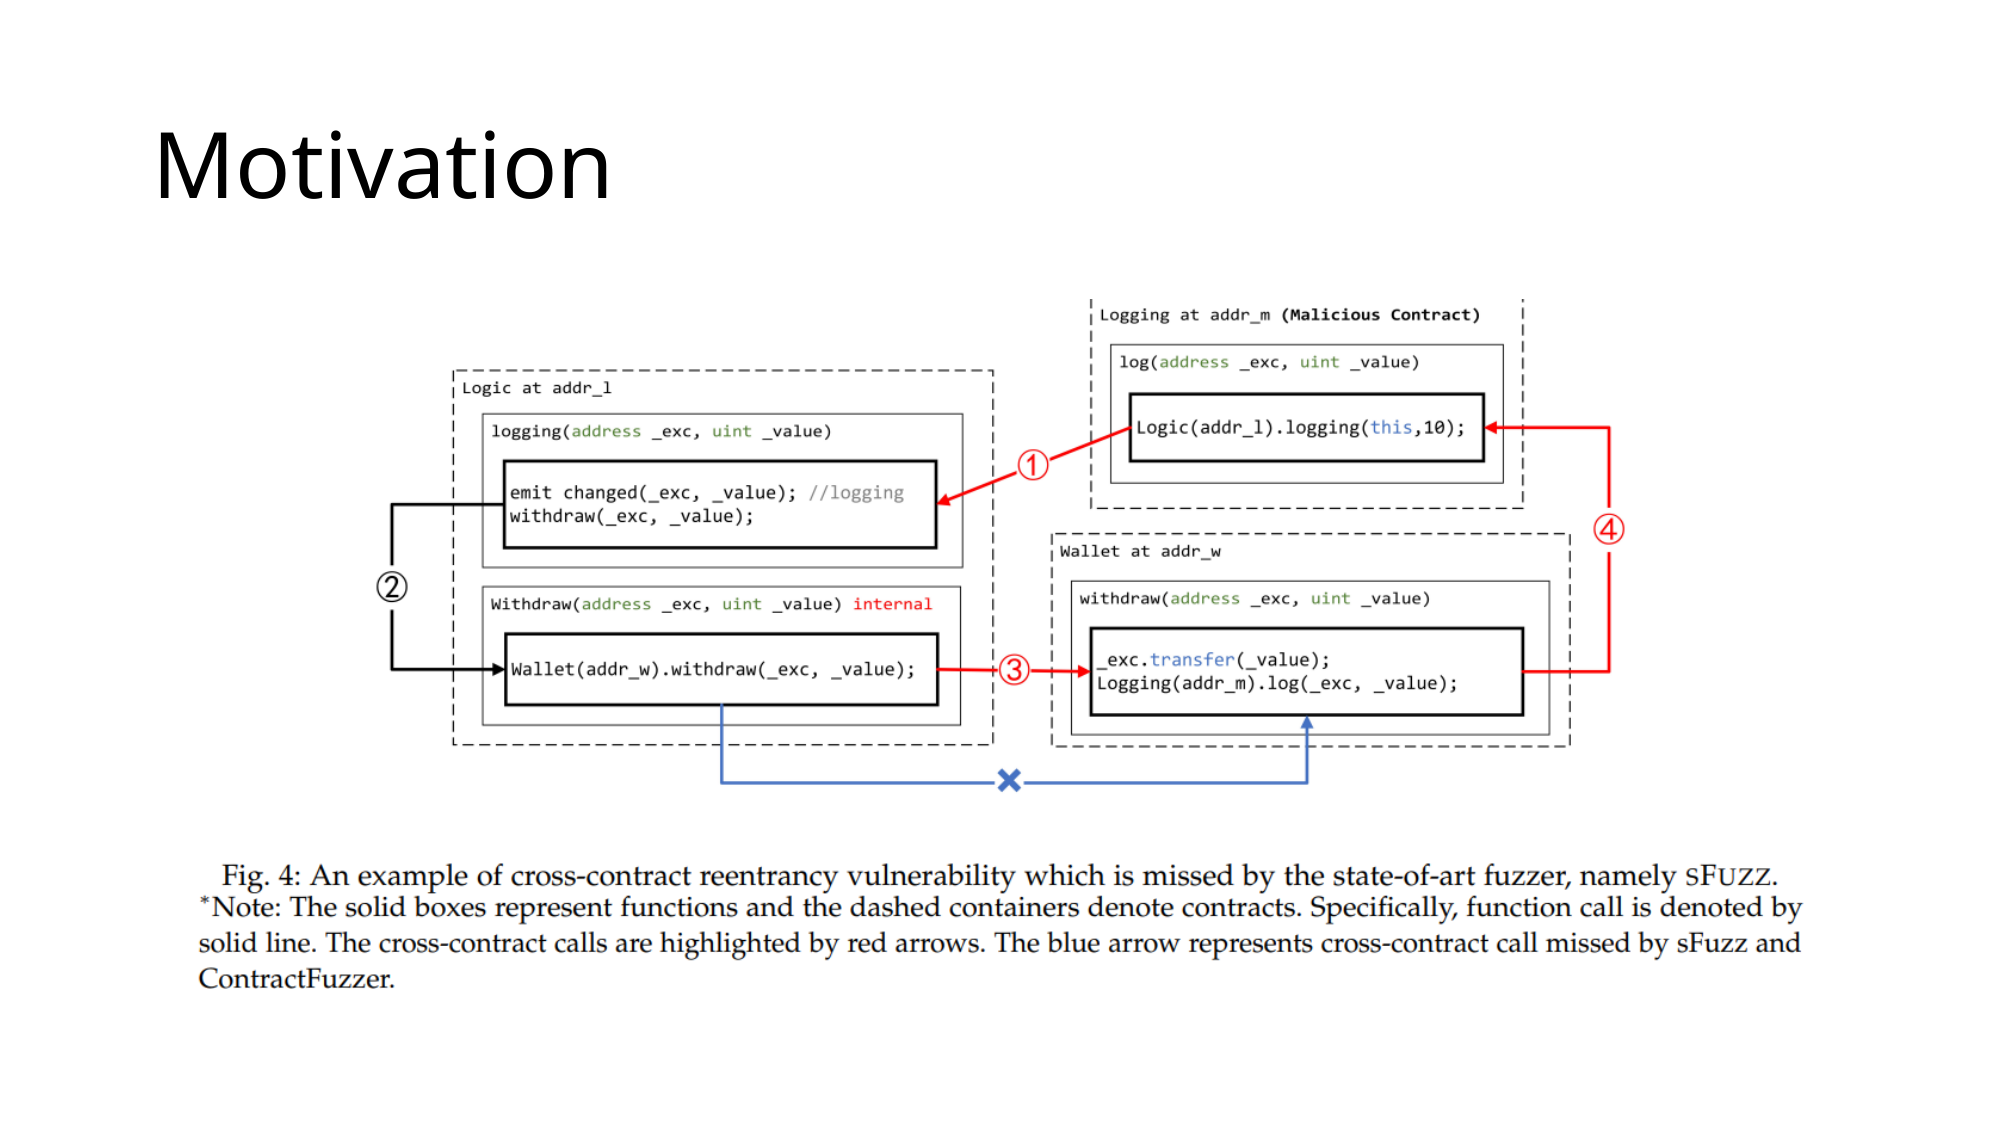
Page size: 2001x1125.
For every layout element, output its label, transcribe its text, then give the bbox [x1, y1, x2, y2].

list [181, 299, 1819, 1014]
title Motivation [137, 59, 1863, 278]
